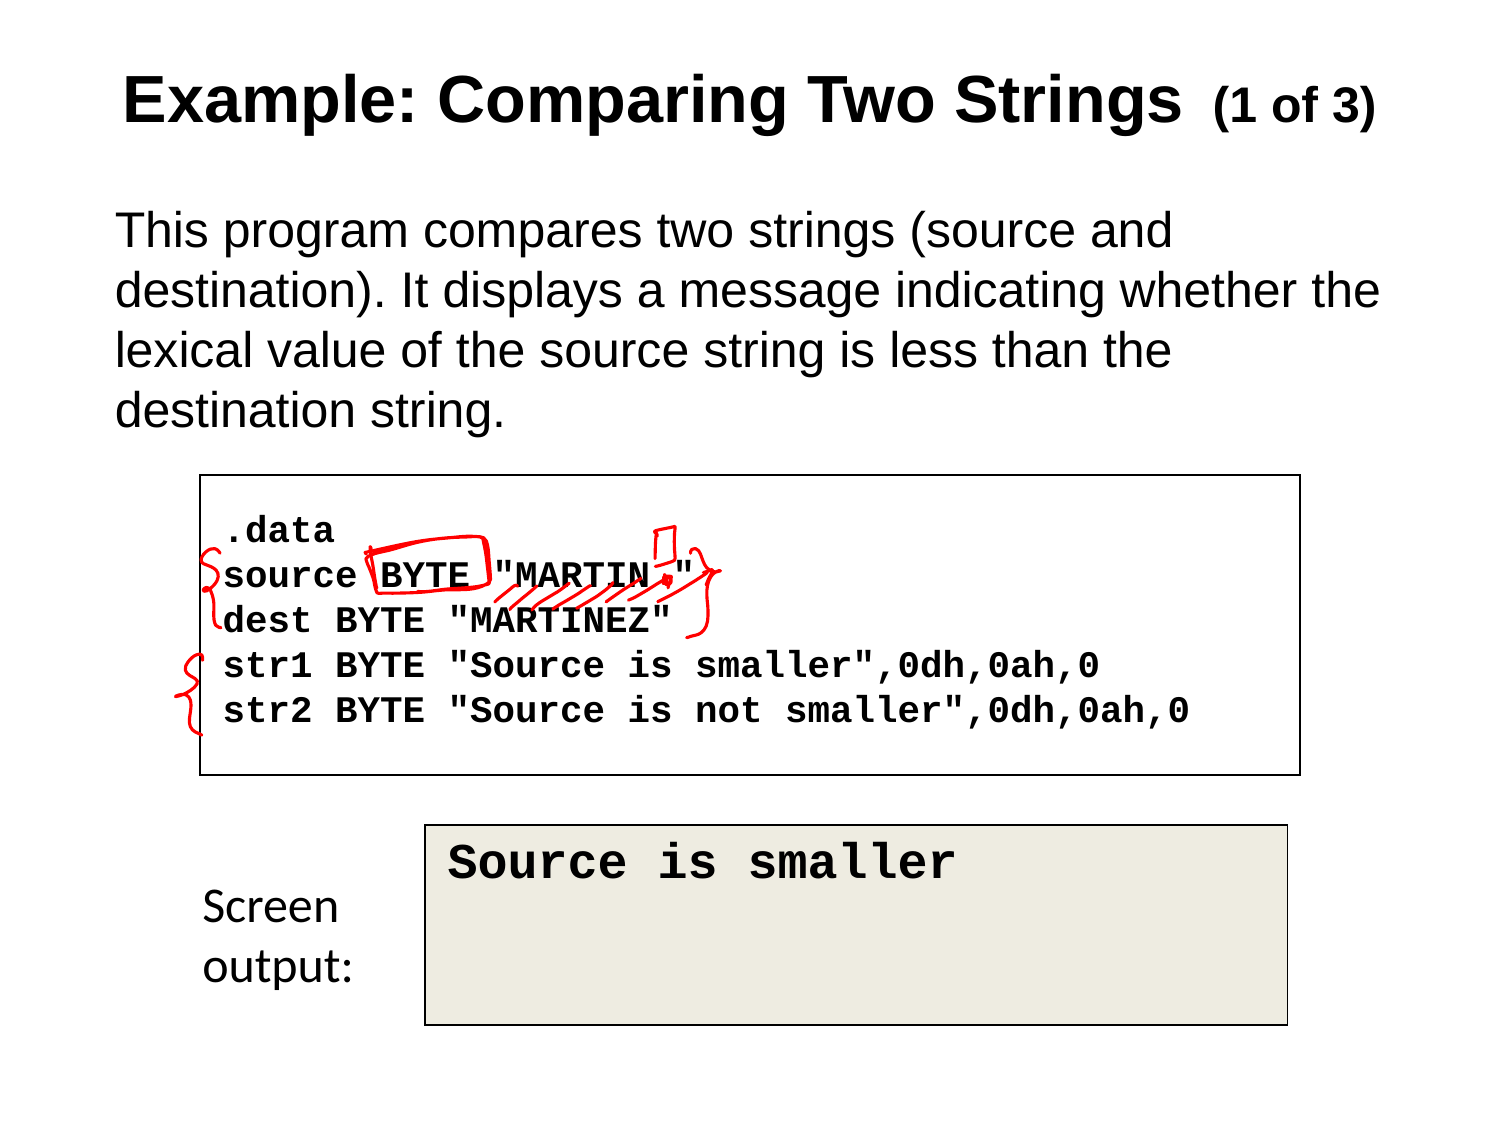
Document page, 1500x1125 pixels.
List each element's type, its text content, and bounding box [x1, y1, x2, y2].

text_box .data source BYTE "MARTIN " dest BYTE "MARTINEZ" str1 BYTE "Source is smaller",0dh,0ah,0 str2 BYTE "Source is not smaller",0dh,0ah,0 [200, 474, 1300, 775]
title Example: Comparing Two Strings (1 of 3) [75, 24, 1425, 168]
text_box This program compares two strings (source and destination). It displays a message indicating whether the lexical value of the source string is less than the destination string. [99, 174, 1413, 460]
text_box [187, 824, 1288, 1026]
